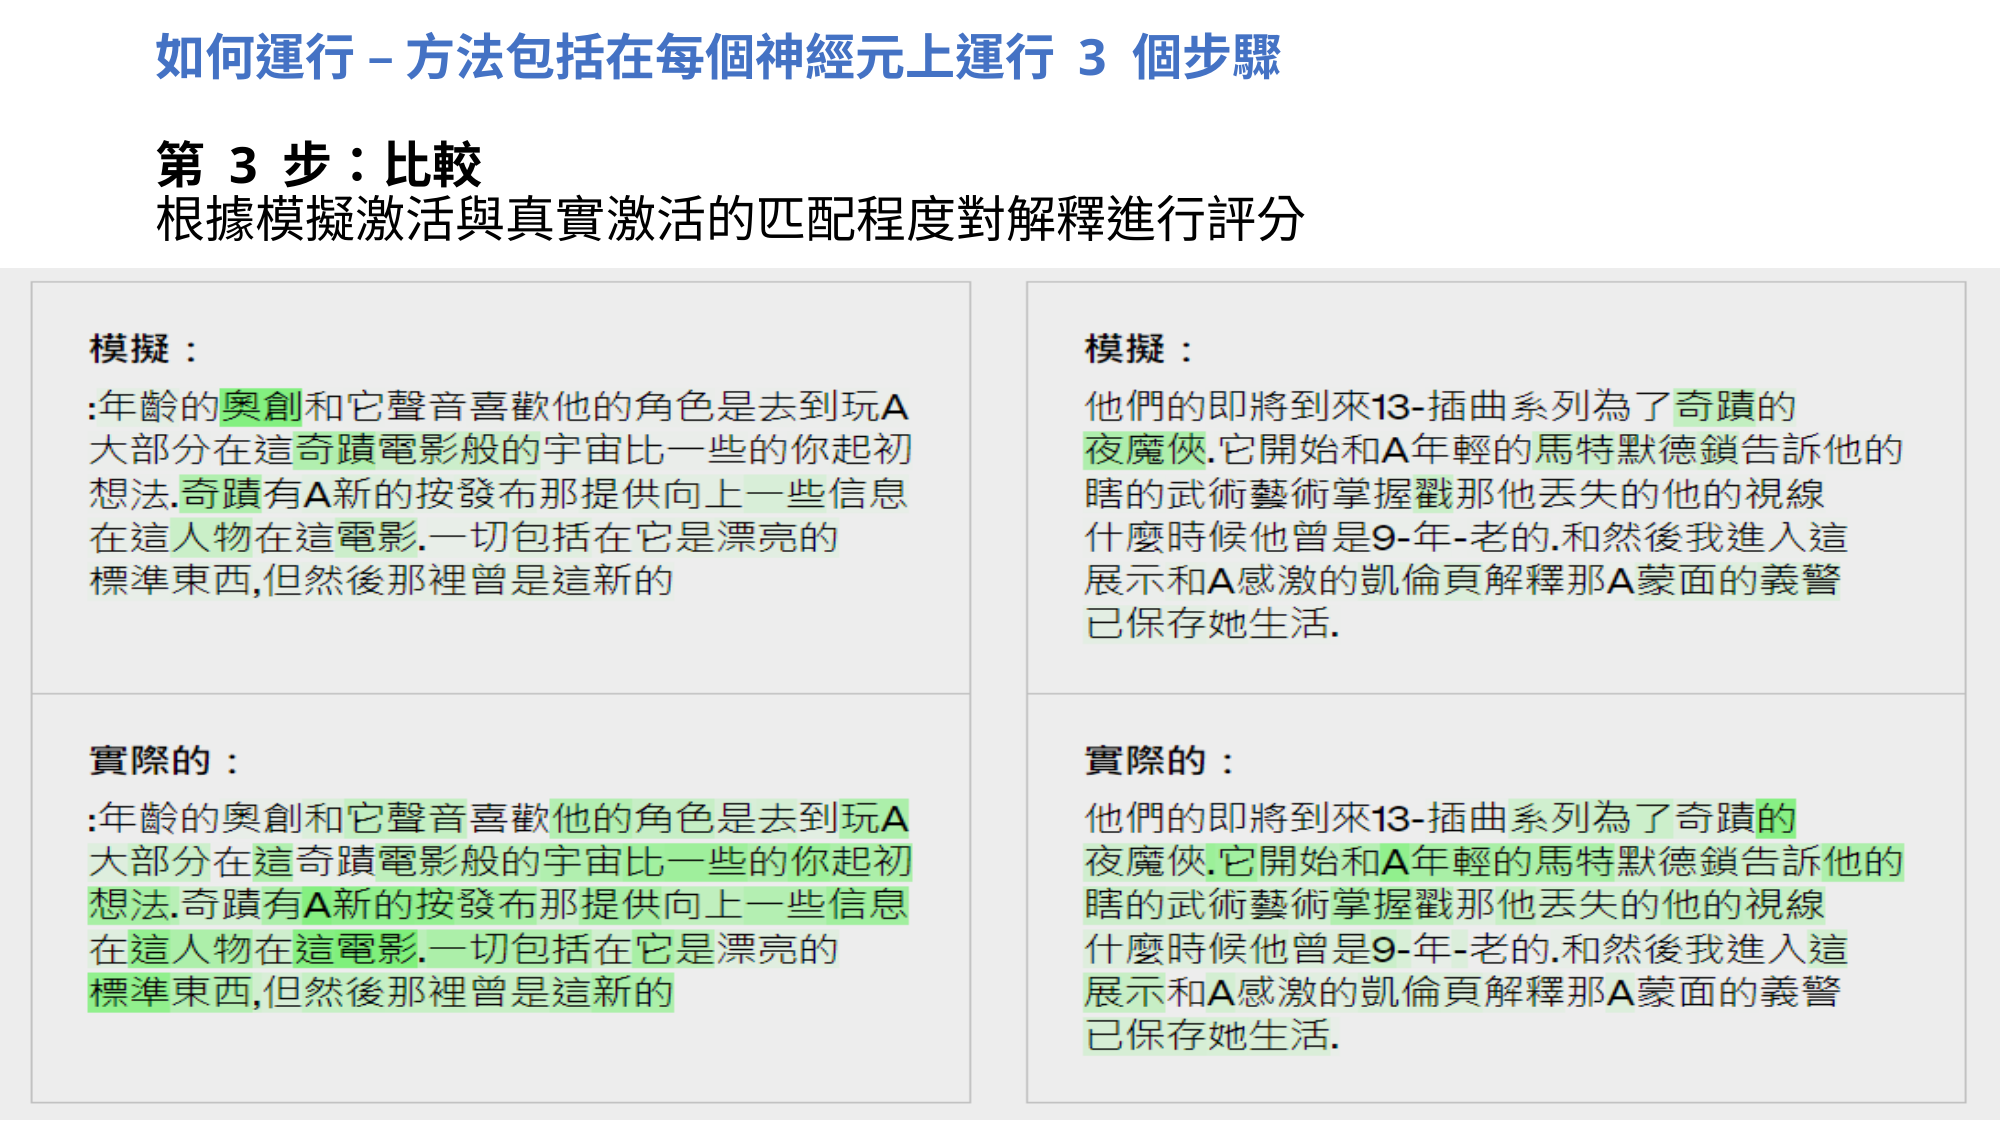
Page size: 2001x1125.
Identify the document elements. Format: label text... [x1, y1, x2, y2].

picture [0, 268, 2000, 1120]
title 如何運行 – 方法包括在每個神經元上運行 3 個步驟 第 3 步：比較 根據模擬激活與真實激活的匹配程度對解釋進行評分 [140, 12, 1871, 268]
